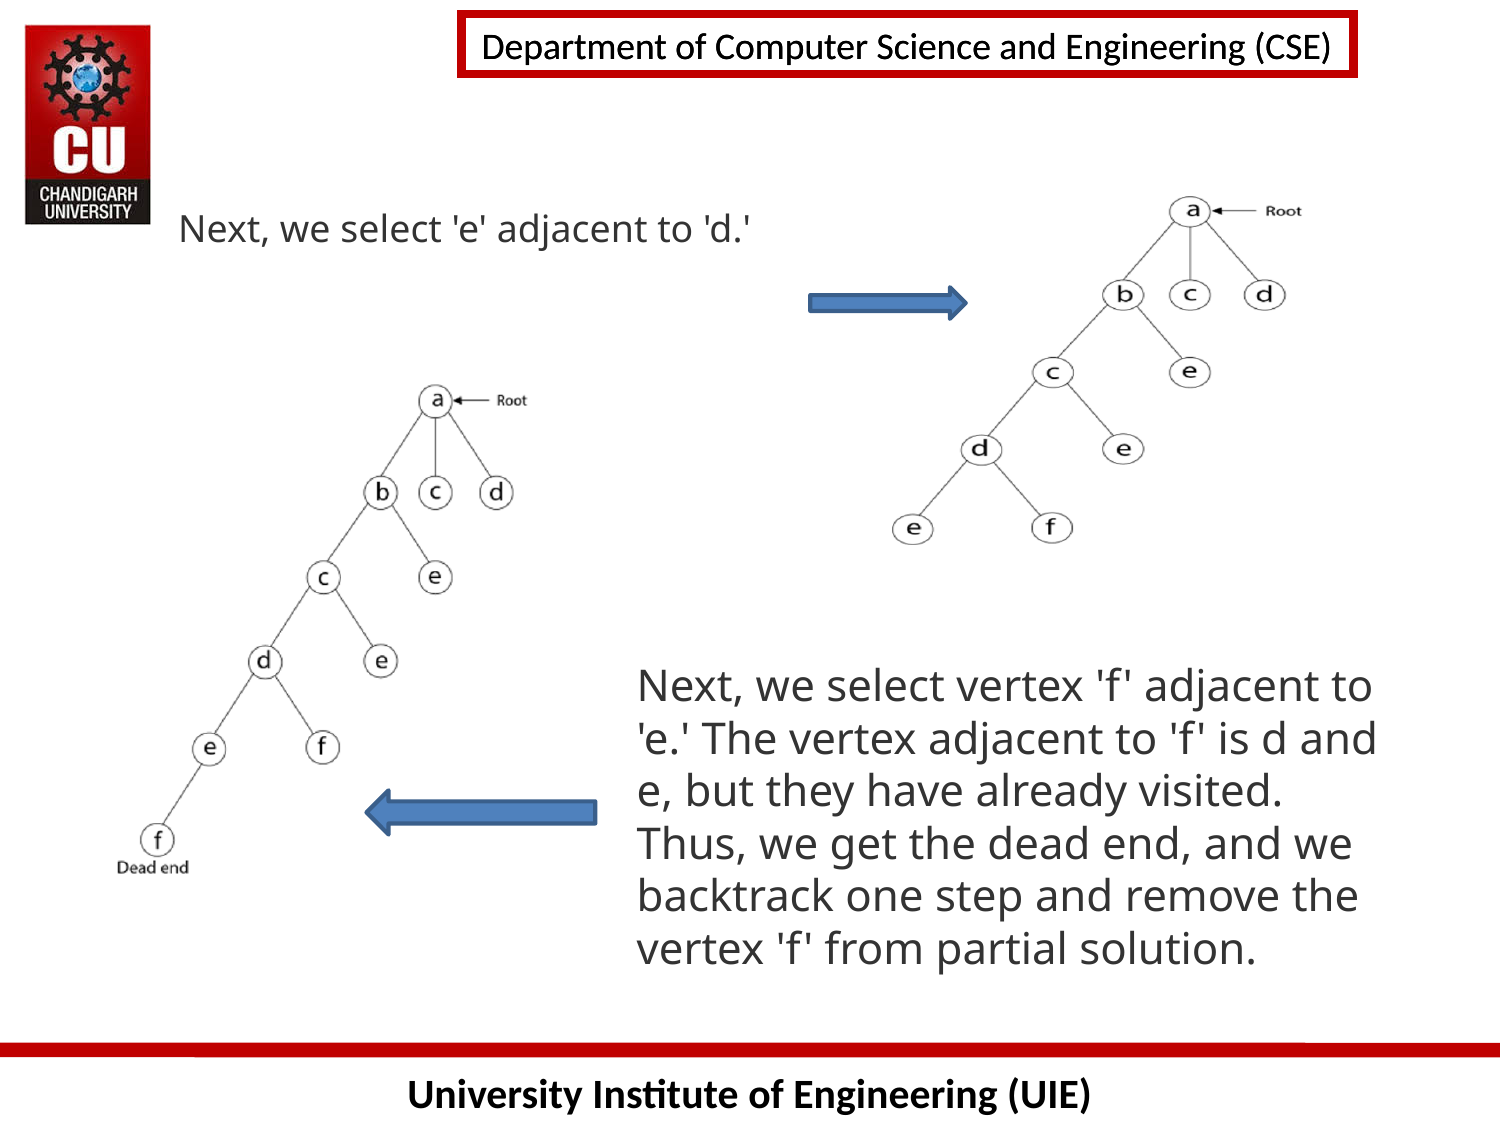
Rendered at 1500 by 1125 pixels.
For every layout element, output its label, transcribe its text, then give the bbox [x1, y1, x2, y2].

picture [102, 377, 575, 900]
slide_number 55 [1412, 1042, 1500, 1103]
text_box [808, 293, 880, 314]
text_box [579, 799, 598, 826]
picture [885, 193, 1373, 563]
text_box Next, we select vertex 'f' adjacent to 'e.' The vertex adjacent to 'f' is d and e, but they have already visited. Thus, we get the dead end, and we backtrack one step and remove the vertex 'f' from partial solution. [621, 650, 1417, 981]
list Next, we select 'e' adjacent to 'd.' [140, 205, 788, 300]
picture [24, 24, 151, 225]
